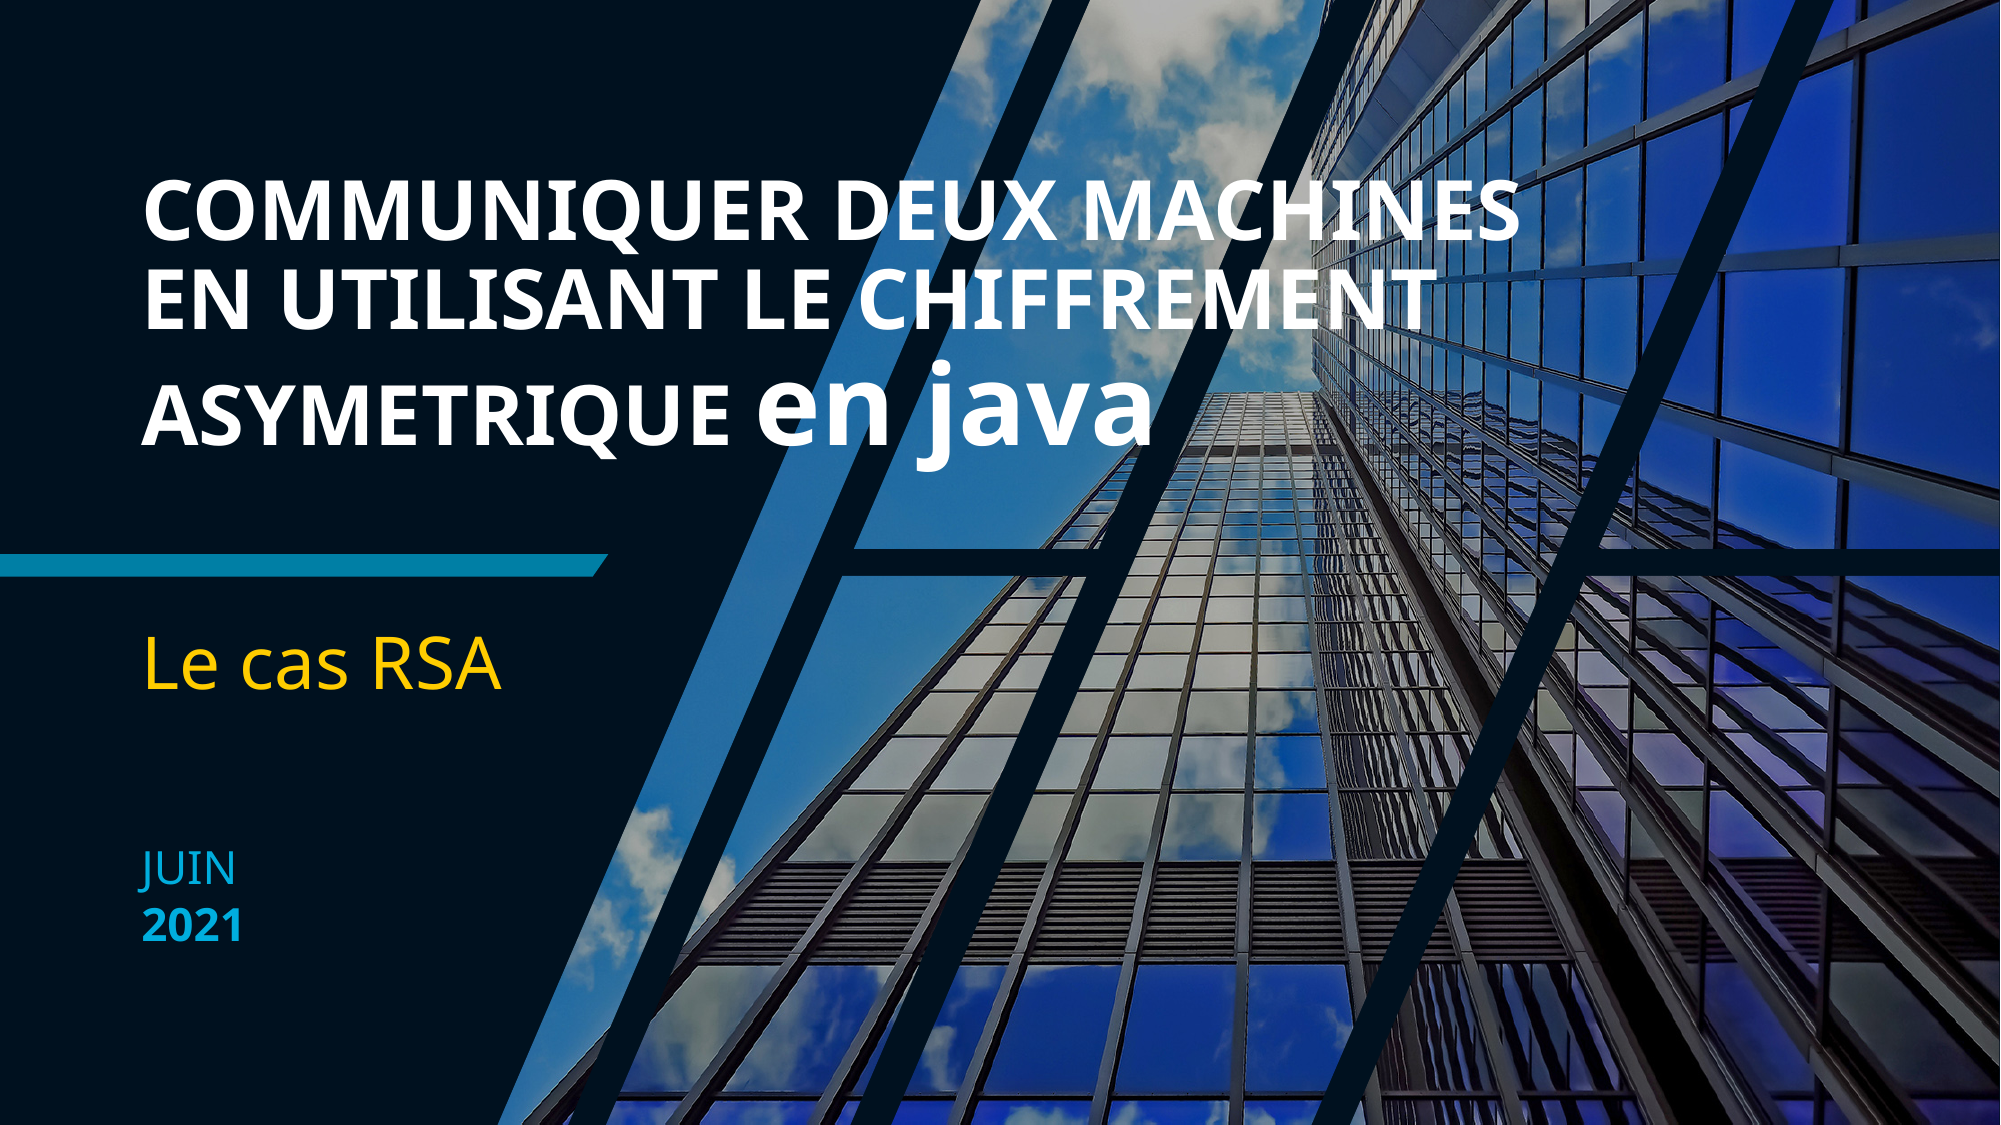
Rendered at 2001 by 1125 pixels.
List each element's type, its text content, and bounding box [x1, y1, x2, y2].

title COMMUNIQUER DEUX MACHINES EN UTILISANT LE CHIFFREMENT ASYMETRIQUE en java [126, 83, 497, 555]
list Le cas RSA [126, 619, 497, 800]
picture [497, 0, 2000, 1125]
list 2021 [126, 894, 497, 948]
list JUIN [126, 837, 497, 891]
